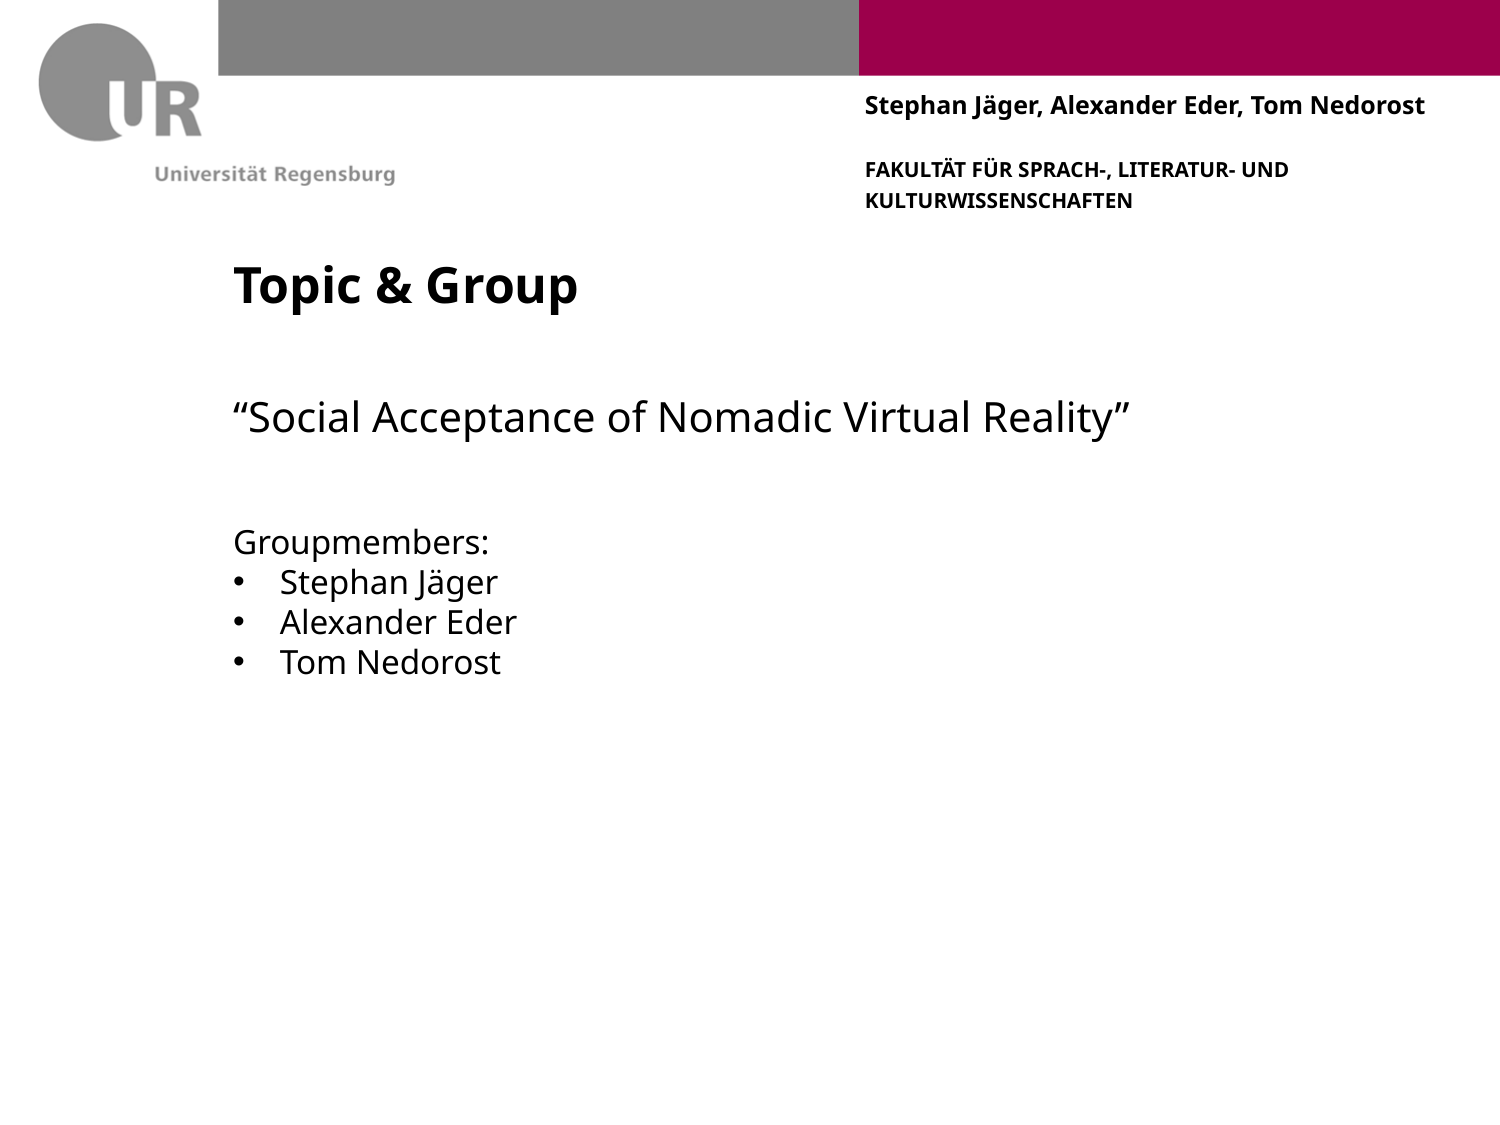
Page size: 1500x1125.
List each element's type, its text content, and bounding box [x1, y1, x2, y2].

picture [17, 18, 419, 209]
title Topic & Group [218, 246, 1398, 361]
list “Social Acceptance of Nomadic Virtual Reality” Groupmembers: Stephan Jäger Alexander Eder Tom Nedorost [218, 383, 1400, 1034]
